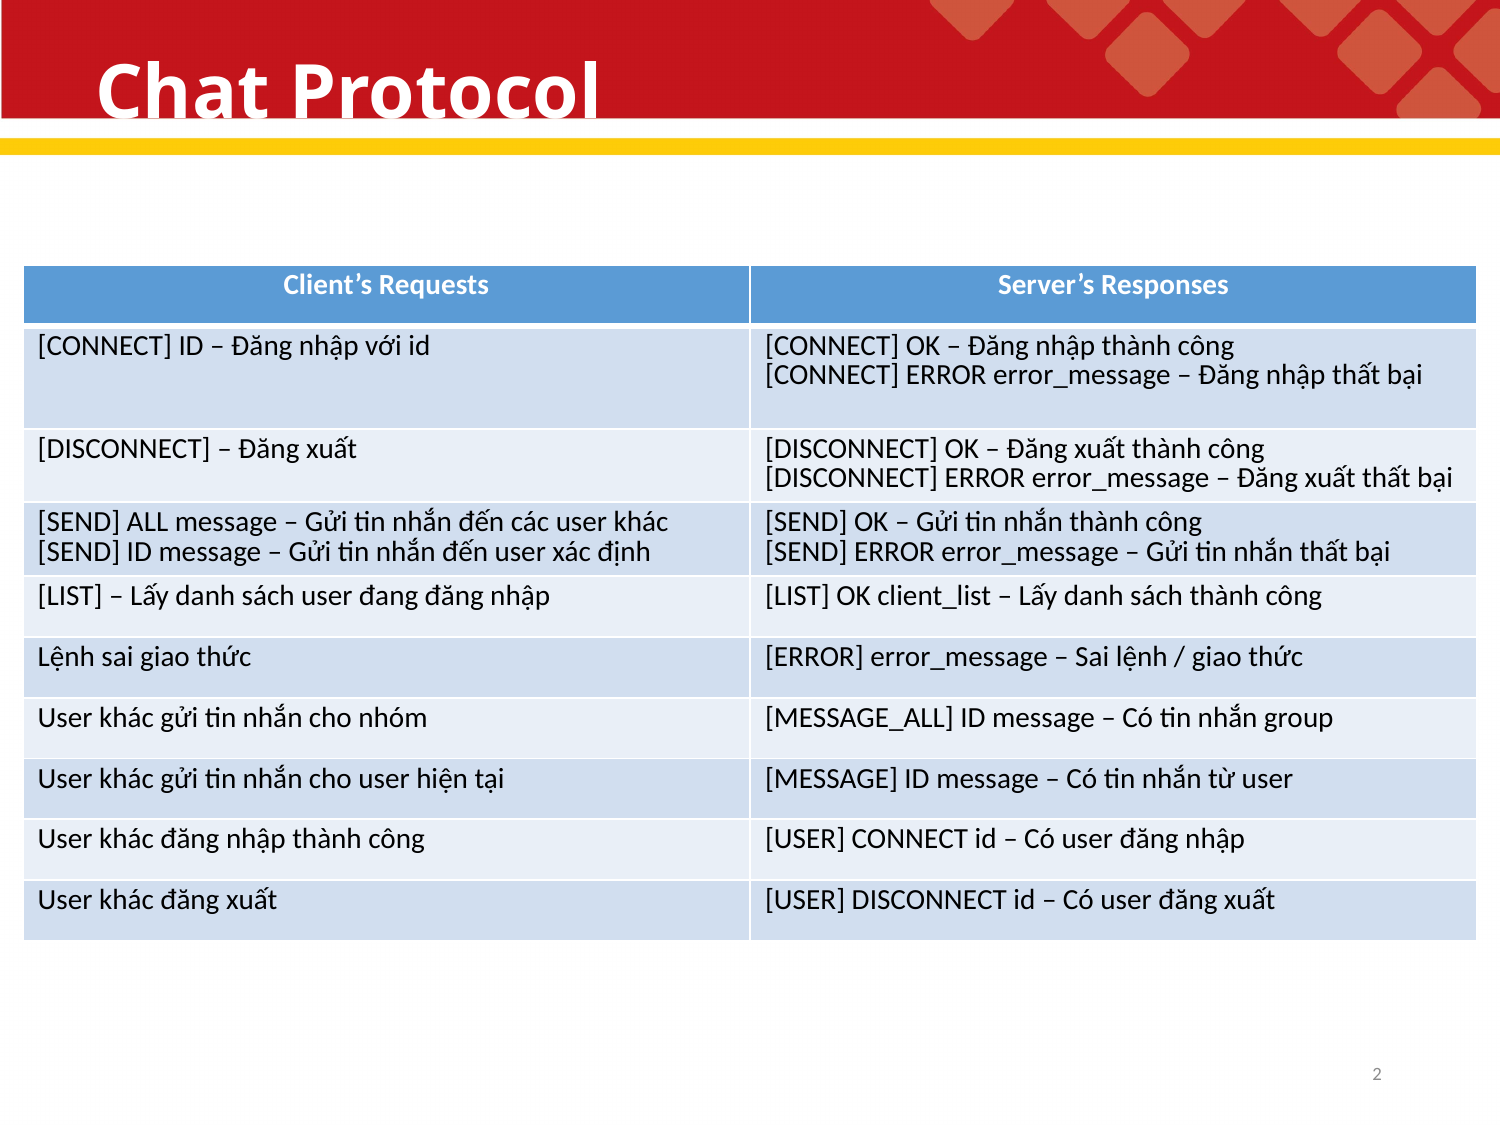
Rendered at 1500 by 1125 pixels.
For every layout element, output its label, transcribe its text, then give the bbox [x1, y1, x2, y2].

slide_number 2 [1059, 1042, 1397, 1103]
title Chat Protocol [80, 0, 1397, 204]
picture [0, 0, 1500, 1125]
table_cell [DISCONNECT] – Đăng xuất [24, 430, 749, 501]
table_cell [USER] CONNECT id – Có user đăng nhập [751, 820, 1476, 879]
table_cell [MESSAGE] ID message – Có tin nhắn từ user [751, 759, 1476, 818]
table_cell [MESSAGE_ALL] ID message – Có tin nhắn group [751, 699, 1476, 758]
table_cell [LIST] – Lấy danh sách user đang đăng nhập [24, 577, 749, 636]
table_cell [SEND] OK – Gửi tin nhắn thành công [SEND] ERROR error_message – Gửi tin nhắn thất bại [751, 503, 1476, 575]
table_cell User khác đăng xuất [24, 881, 749, 940]
table_header Server’s Responses [751, 266, 1476, 323]
table_cell [CONNECT] ID – Đăng nhập với id [24, 329, 749, 428]
table_cell Lệnh sai giao thức [24, 638, 749, 697]
table_cell [USER] DISCONNECT id – Có user đăng xuất [751, 881, 1476, 940]
table_cell [LIST] OK client_list – Lấy danh sách thành công [751, 577, 1476, 636]
table_cell User khác gửi tin nhắn cho user hiện tại [24, 759, 749, 818]
table_cell User khác gửi tin nhắn cho nhóm [24, 699, 749, 758]
table_cell User khác đăng nhập thành công [24, 820, 749, 879]
table_cell [ERROR] error_message – Sai lệnh / giao thức [751, 638, 1476, 697]
table_cell [CONNECT] OK – Đăng nhập thành công [CONNECT] ERROR error_message – Đăng nhập thất bại [751, 329, 1476, 428]
table_cell [SEND] ALL message – Gửi tin nhắn đến các user khác [SEND] ID message – Gửi tin nhắn đến user xác định [24, 503, 749, 575]
table_cell [DISCONNECT] OK – Đăng xuất thành công [DISCONNECT] ERROR error_message – Đăng xuất thất bại [751, 430, 1476, 501]
table_header Client’s Requests [24, 266, 749, 323]
